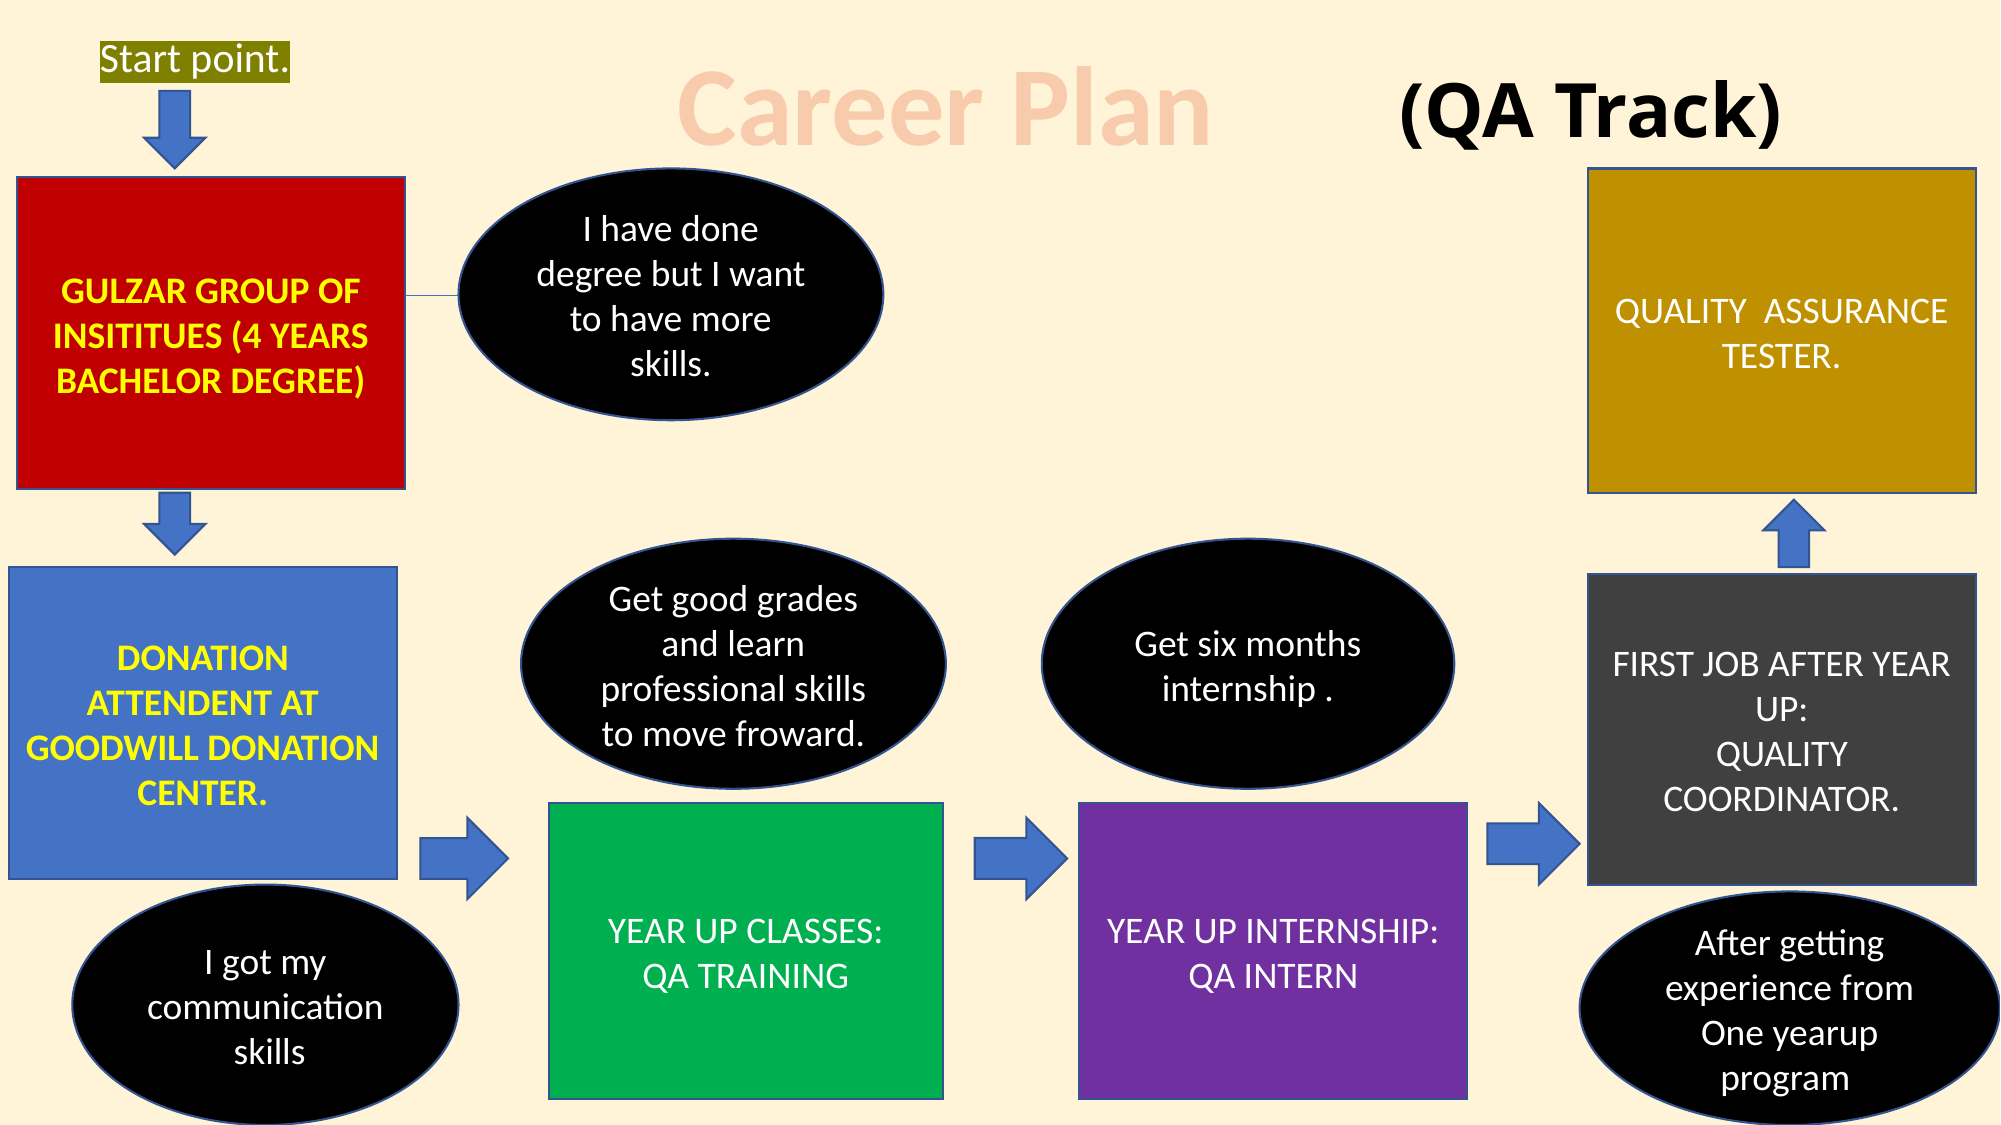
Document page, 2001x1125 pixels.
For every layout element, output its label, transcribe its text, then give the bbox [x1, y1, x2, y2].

text_box Get six months internship . [1040, 537, 1456, 790]
text_box FIRST JOB AFTER YEAR UP: QUALITY COORDINATOR. [1587, 573, 1977, 886]
text_box [973, 815, 1069, 902]
text_box After getting experience from One yearup program [1578, 890, 2000, 1125]
text_box [141, 89, 208, 170]
text_box QUALITY ASSURANCE TESTER. [1587, 167, 1977, 494]
text_box YEAR UP INTERNSHIP: QA INTERN [1078, 802, 1468, 1100]
text_box [1760, 498, 1828, 569]
text_box I have done degree but I want to have more skills. [457, 167, 885, 422]
text_box YEAR UP CLASSES: QA TRAINING [548, 802, 944, 1100]
text_box [419, 815, 510, 902]
text_box [1486, 800, 1582, 888]
text_box DONATION ATTENDENT AT GOODWILL DONATION CENTER. [8, 566, 398, 880]
text_box Get good grades and learn professional skills to move froward. [520, 537, 947, 790]
text_box Start point. [85, 22, 424, 88]
text_box GULZAR GROUP OF INSITITUES (4 YEARS BACHELOR DEGREE) [16, 176, 406, 490]
text_box I got my communication skills [71, 883, 460, 1125]
title (QA Track) [83, 0, 1809, 249]
text_box [141, 491, 208, 557]
